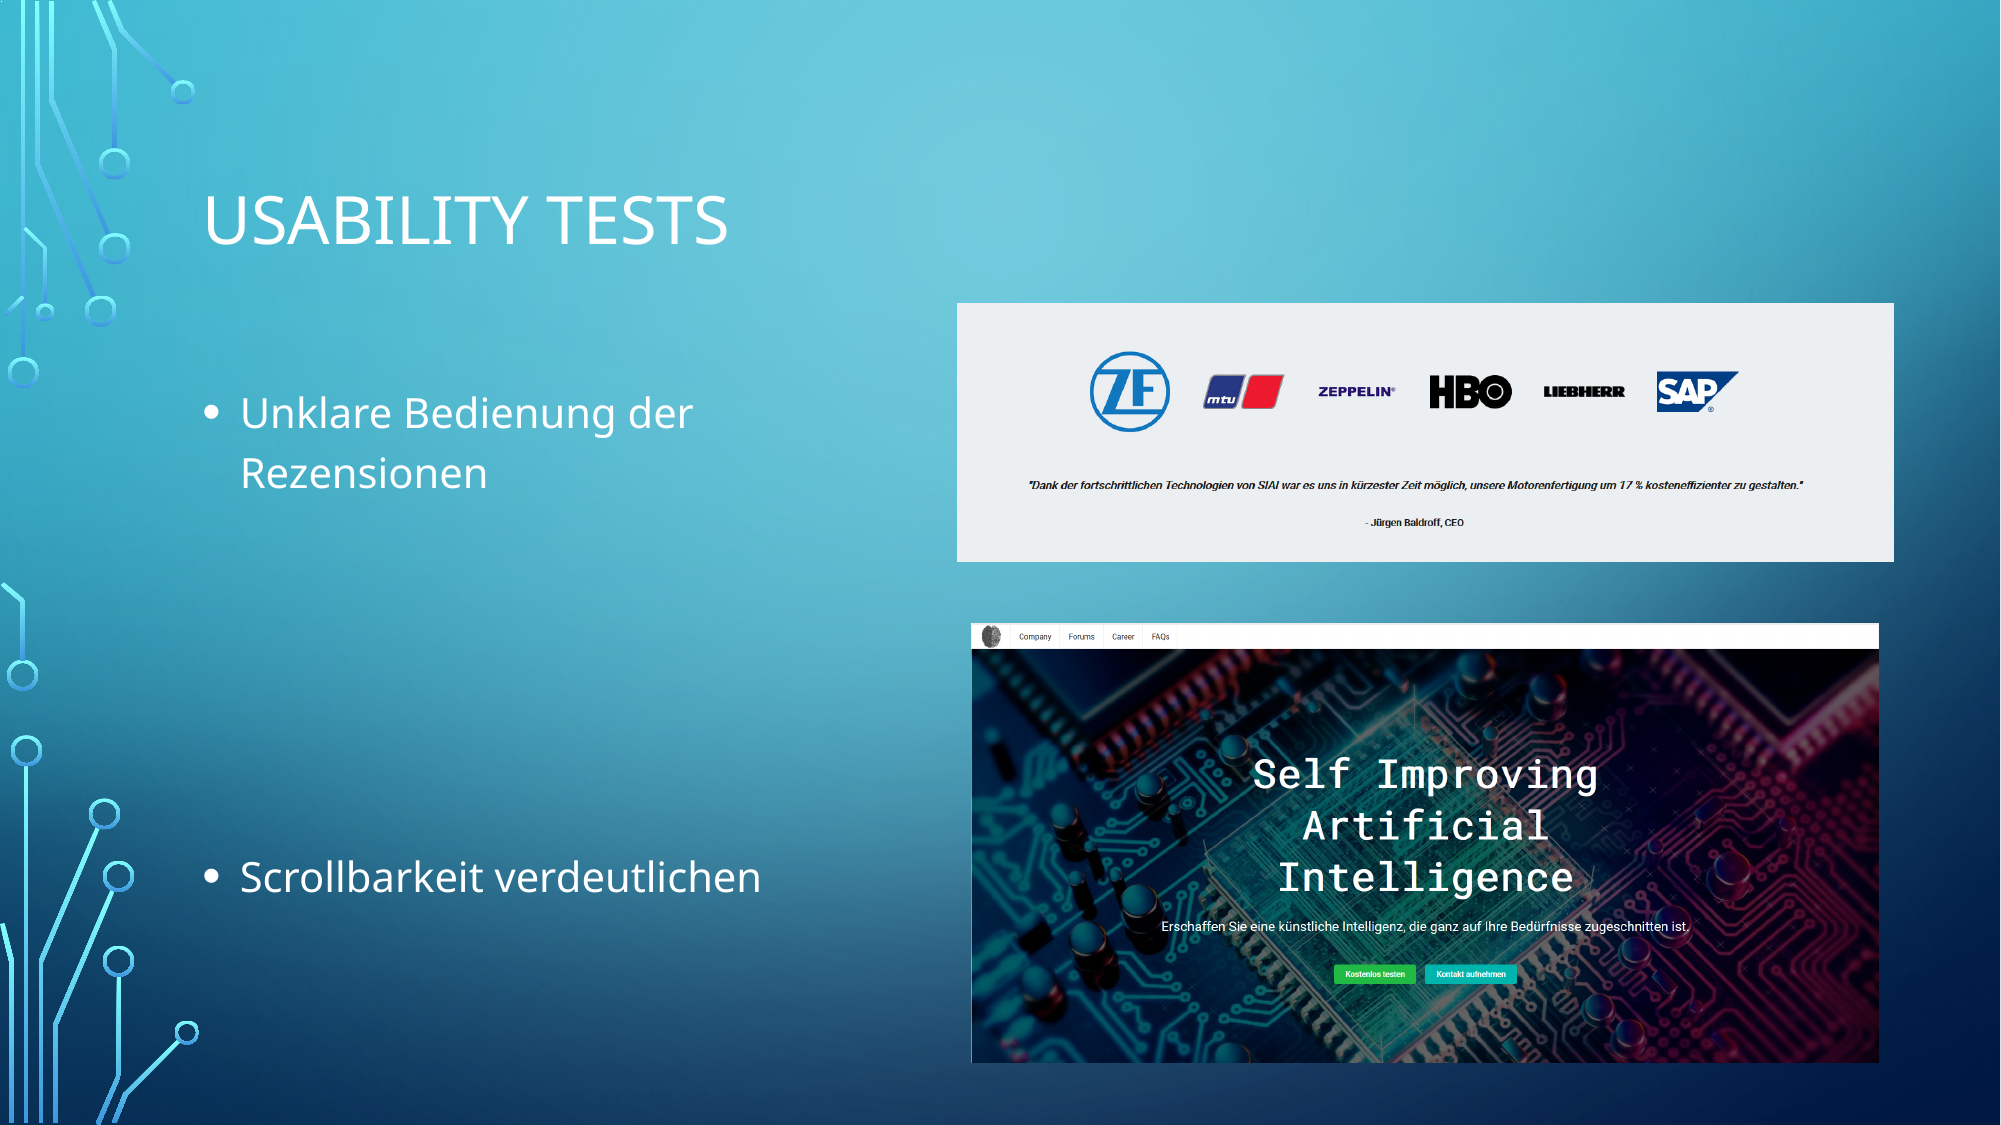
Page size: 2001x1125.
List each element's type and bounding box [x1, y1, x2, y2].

picture [201, 0, 2000, 1125]
text_box [0, 0, 201, 1125]
